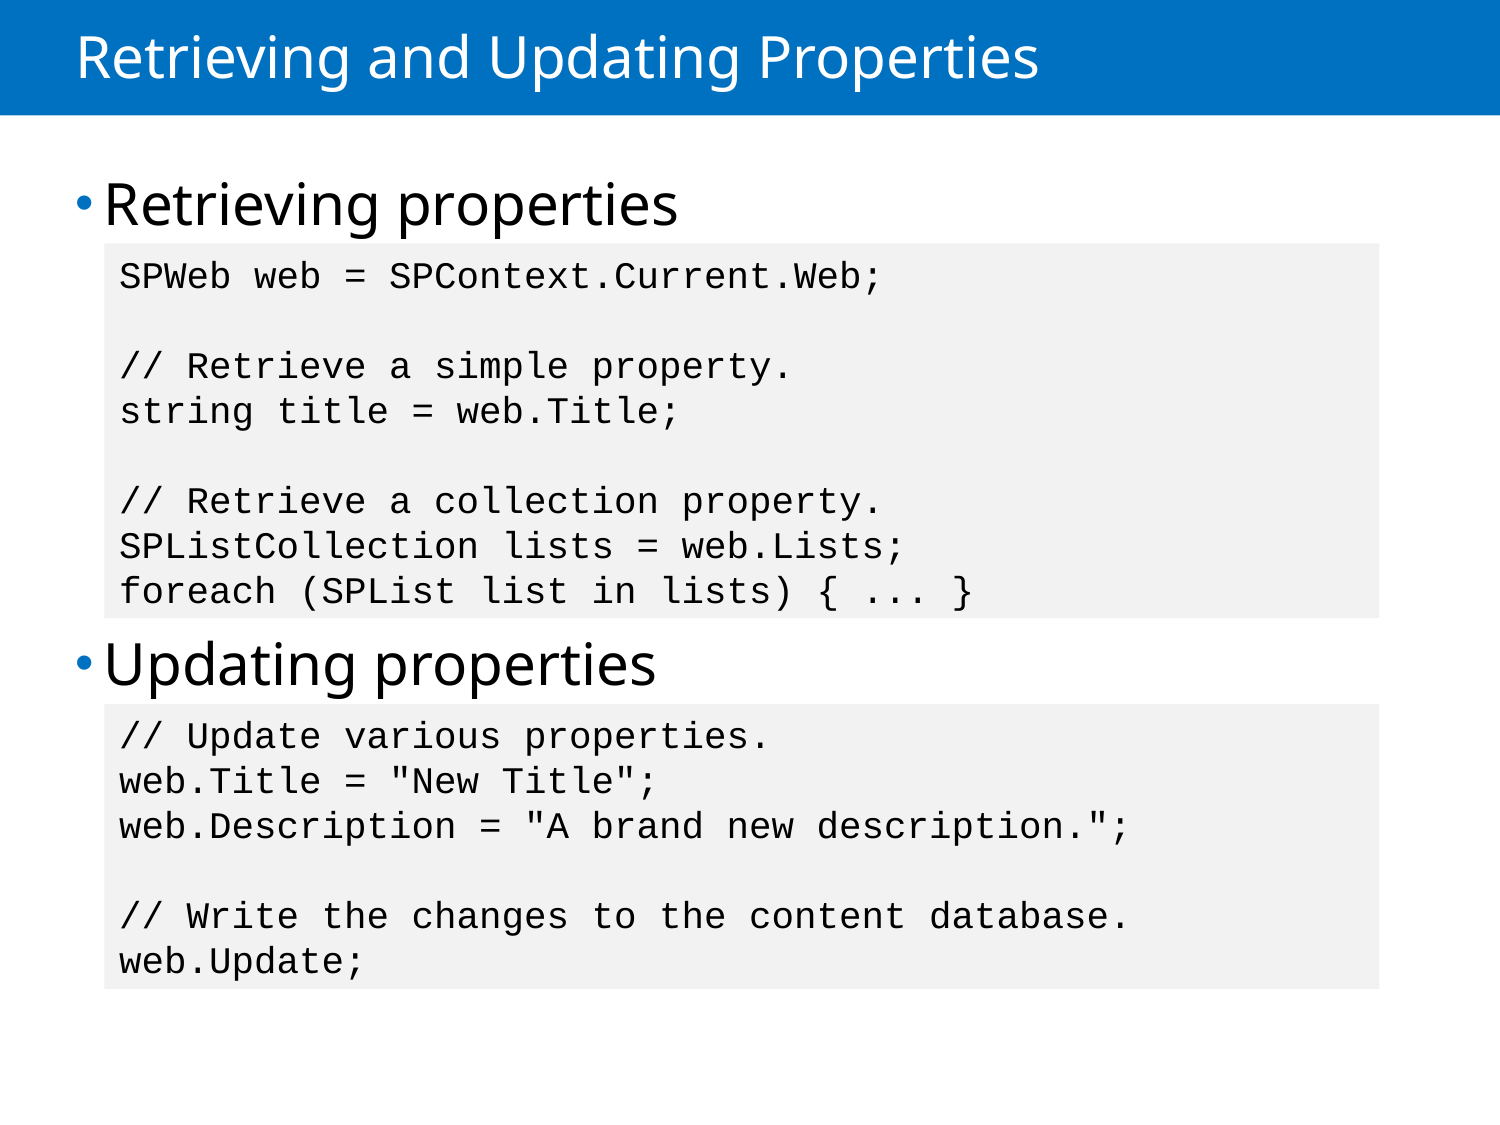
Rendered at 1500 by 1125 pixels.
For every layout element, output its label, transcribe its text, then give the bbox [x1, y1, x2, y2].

text_box Retrieving properties Updating properties [75, 167, 1408, 1012]
text_box // Update various properties. web.Title = "New Title"; web.Description = "A brand new description."; // Write the changes to the content database. web.Update; [104, 704, 1380, 989]
title Retrieving and Updating Properties [75, 0, 1351, 122]
text_box SPWeb web = SPContext.Current.Web; // Retrieve a simple property. string title = web.Title; // Retrieve a collection property. SPListCollection lists = web.Lists; foreach (SPList list in lists) { ... } [104, 243, 1380, 619]
